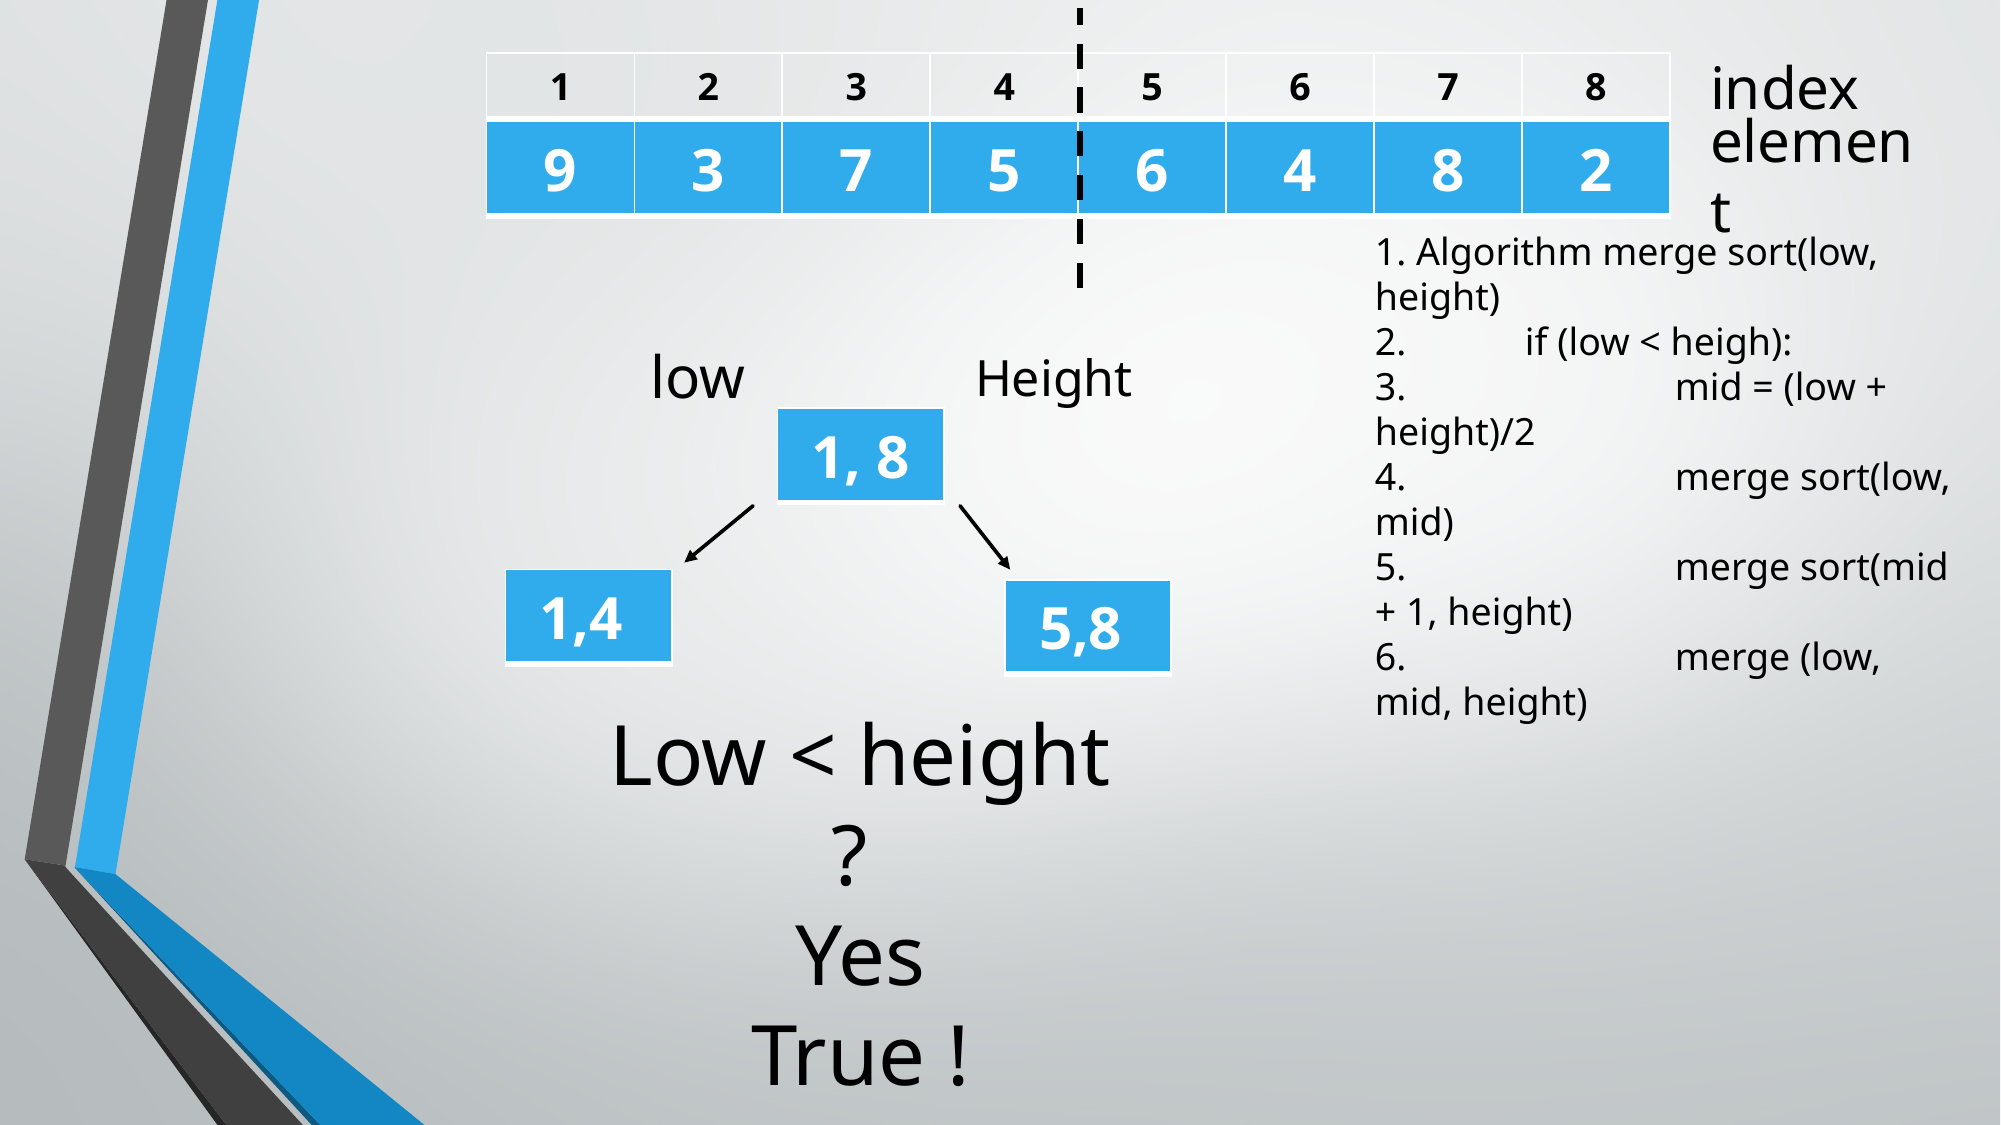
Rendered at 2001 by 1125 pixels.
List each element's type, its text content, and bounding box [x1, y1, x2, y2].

table_header 1,4 [506, 570, 671, 661]
table_header 5 [1080, 54, 1225, 116]
table_header 6 [1227, 54, 1373, 116]
text_box Height [960, 314, 1231, 438]
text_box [959, 505, 1011, 570]
text_box element [1695, 136, 1936, 212]
text_box index [1695, 48, 1936, 124]
table_header 5 [931, 122, 1077, 213]
table_header 2 [635, 54, 781, 116]
table_header 6 [1080, 122, 1225, 213]
table_header 8 [1523, 54, 1669, 116]
table_header 7 [783, 122, 929, 213]
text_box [684, 505, 754, 563]
table_header 1, 8 [778, 409, 943, 500]
table_header 3 [783, 54, 929, 116]
table_header 4 [931, 54, 1077, 116]
table_header 2 [1523, 122, 1669, 213]
table_header 4 [1227, 122, 1373, 213]
table_header 1 [487, 54, 634, 116]
text_box low [635, 332, 802, 418]
table_header 9 [487, 122, 634, 213]
table_header 7 [1375, 54, 1521, 116]
text_box 1. Algorithm merge sort(low, height) 2. if (low < heigh): 3. mid = (low + height)/2 4. merge sort(low, mid) 5. merge sort(mid + 1, height) 6. merge (low, mid, height) [1360, 318, 1980, 678]
table_header 5,8 [1006, 581, 1170, 671]
table_header 8 [1375, 122, 1521, 213]
text_box Low < height ? Yes True ! [592, 722, 1129, 1082]
table_header 3 [635, 122, 781, 213]
